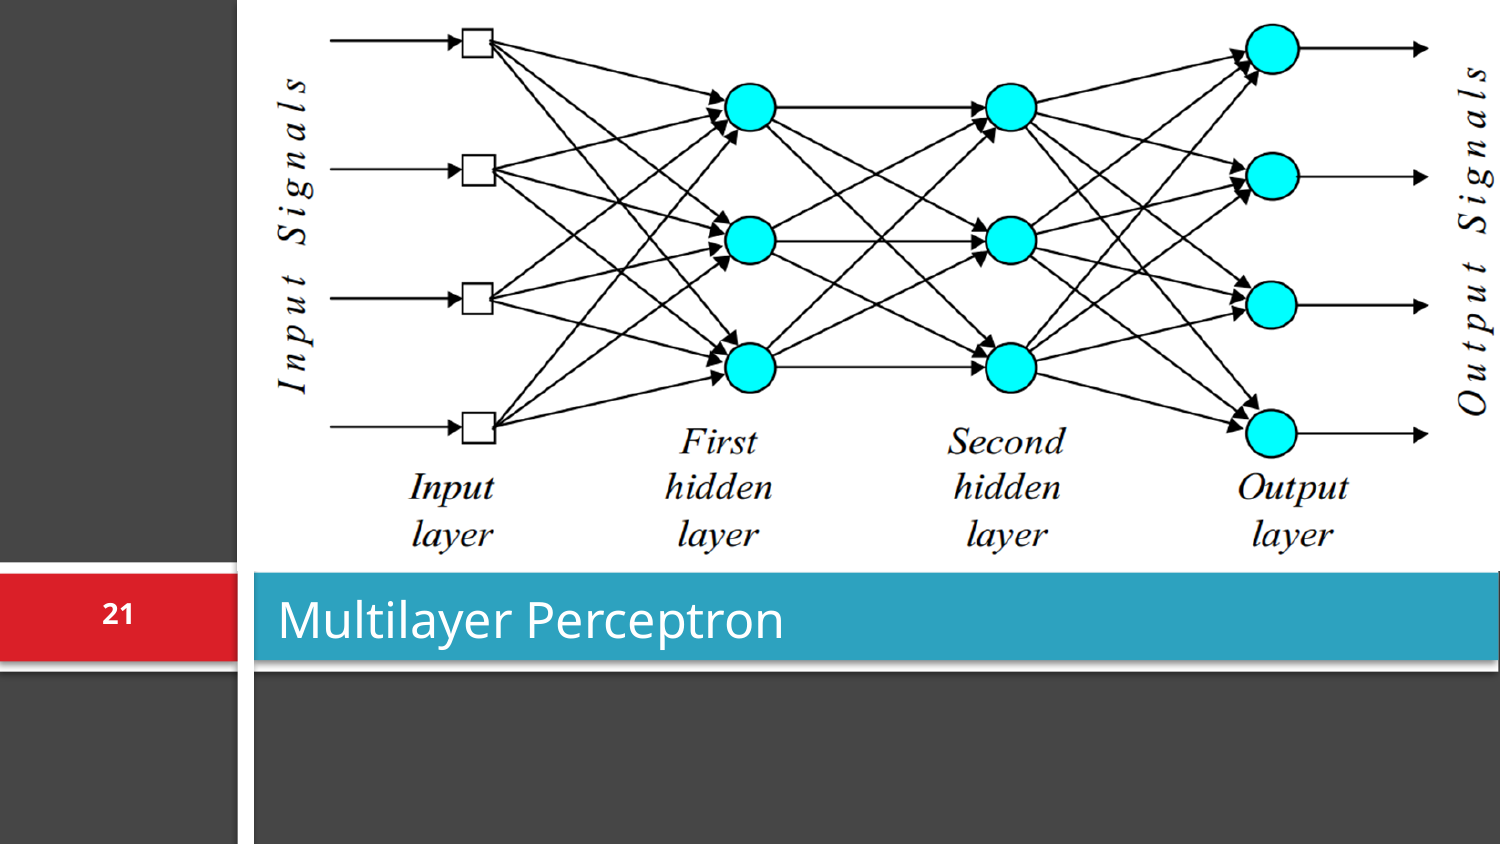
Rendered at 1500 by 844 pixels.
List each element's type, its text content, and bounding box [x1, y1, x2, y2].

slide_number 21 [0, 574, 238, 656]
title Multilayer Perceptron [262, 581, 1463, 657]
picture [237, 0, 1500, 571]
